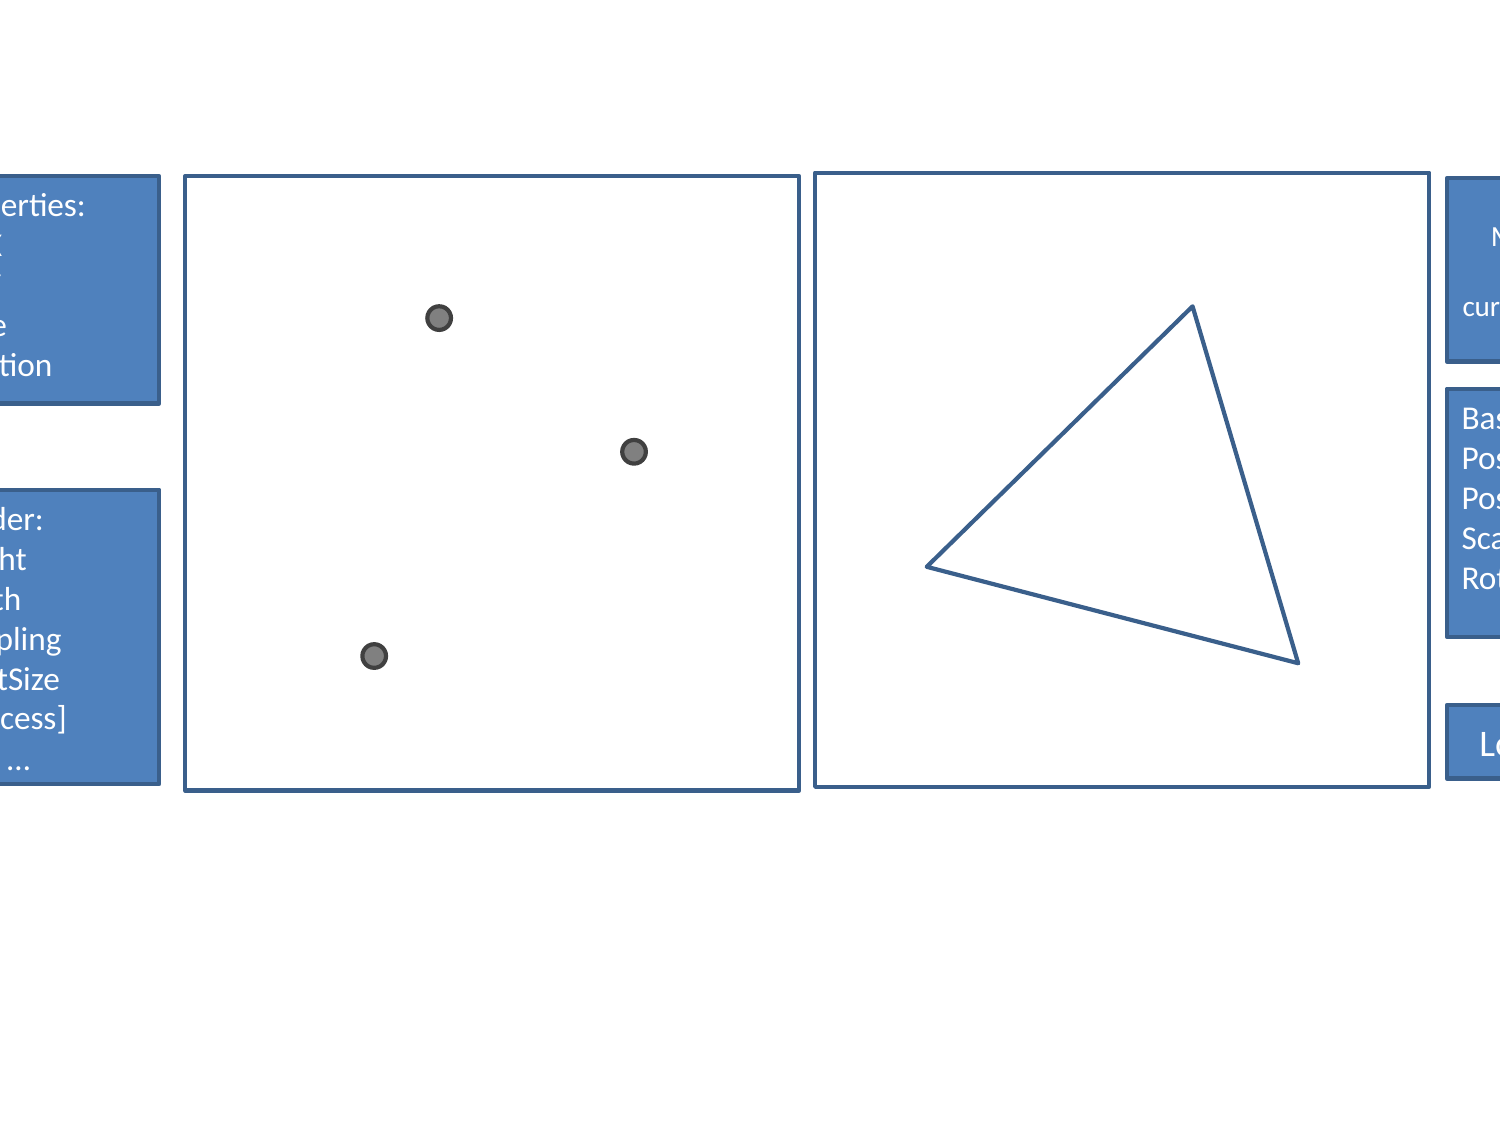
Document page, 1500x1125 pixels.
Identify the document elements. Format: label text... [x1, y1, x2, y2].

text_box Load | Save [1445, 703, 1500, 781]
text_box Render: Height Width Sampling PointSize [ success] Save … [0, 488, 161, 786]
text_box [184, 176, 800, 791]
text_box Properties: PosX PosY Scale Rotation [0, 174, 161, 406]
text_box Base: PosX PosY Scale Rotation [1445, 387, 1500, 639]
text_box Max Iterations Steps current iterations [1445, 176, 1500, 364]
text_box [814, 172, 1430, 788]
